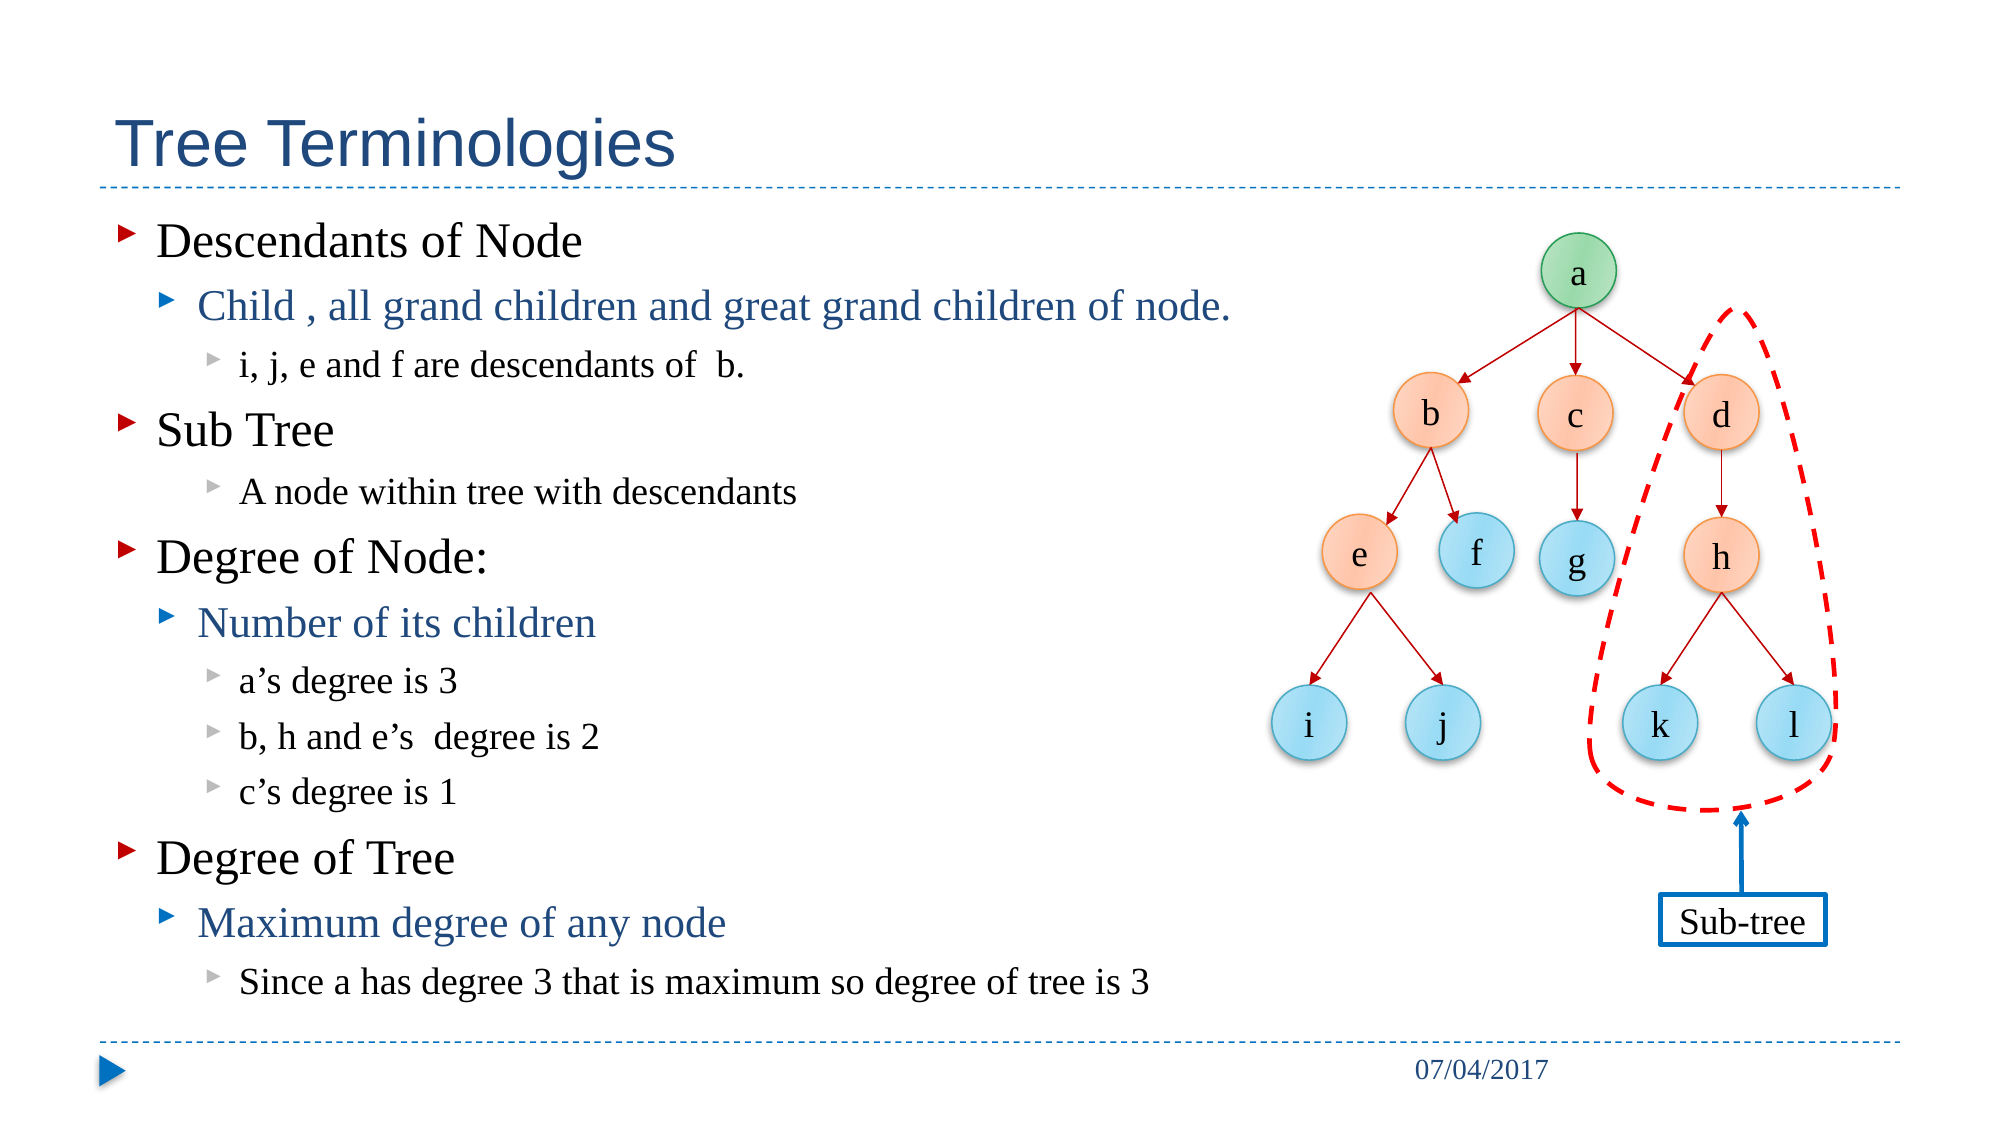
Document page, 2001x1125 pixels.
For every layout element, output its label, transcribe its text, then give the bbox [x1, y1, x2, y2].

text_box [1587, 306, 1838, 812]
text_box a [1540, 232, 1618, 307]
list Descendants of Node Child , all grand children and great grand children of node. i, j, e and f are descendants of b. Sub Tree A node within tree with descendants Degree of Node: Number of its children a’s degree is 3 b, h and e’s degree is 2 c’s degree is 1 Degree of Tree Maximum degree of any node Since a has degree 3 that is maximum so degree of tree is 3 [99, 200, 1900, 1010]
text_box f [1438, 512, 1515, 589]
text_box b [1392, 371, 1470, 447]
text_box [1578, 307, 1696, 386]
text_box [1430, 447, 1458, 525]
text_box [1386, 447, 1430, 526]
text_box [1722, 592, 1795, 686]
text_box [1660, 592, 1722, 686]
text_box c [1537, 396, 1614, 452]
text_box g [1538, 520, 1616, 597]
text_box Sub-tree [1659, 810, 1827, 946]
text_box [1457, 307, 1575, 384]
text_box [1371, 592, 1444, 686]
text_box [1309, 592, 1371, 686]
text_box i [1271, 684, 1348, 761]
text_box e [1321, 513, 1399, 591]
title Tree Terminologies [99, 24, 1900, 188]
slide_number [1400, 1042, 1901, 1103]
text_box j [1404, 684, 1482, 761]
